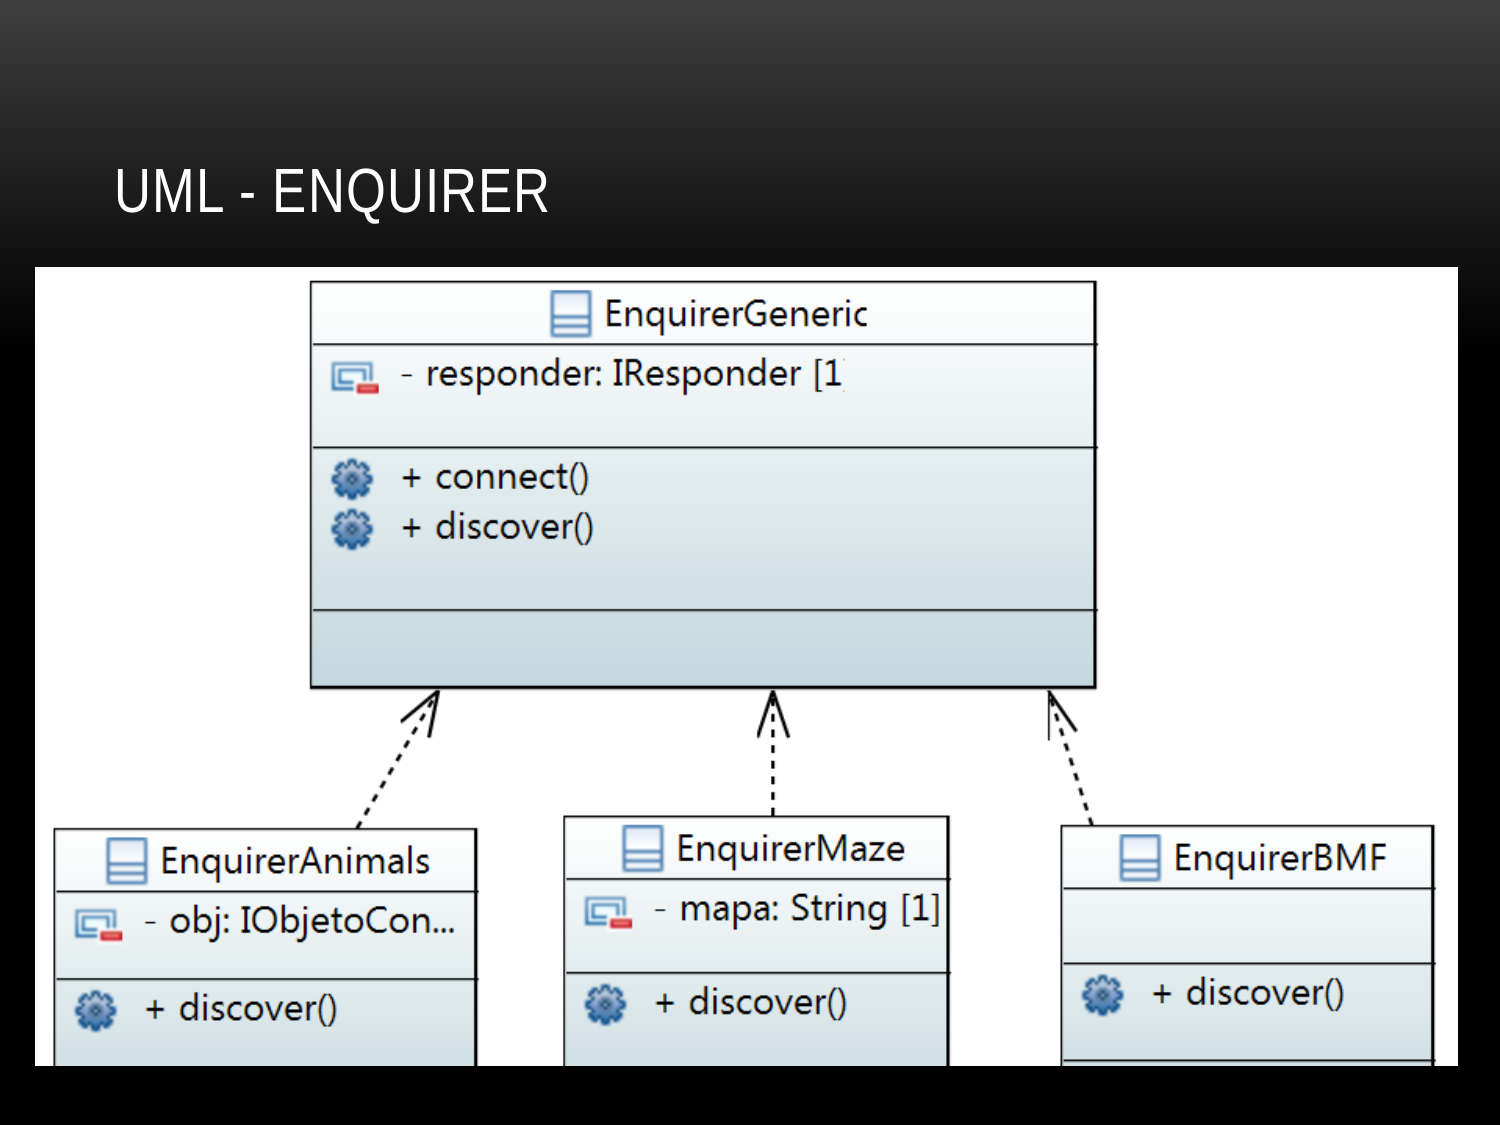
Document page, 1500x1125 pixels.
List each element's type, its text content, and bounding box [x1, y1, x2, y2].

title UML - Enquirer [99, 45, 1400, 233]
picture [0, 0, 1500, 1125]
